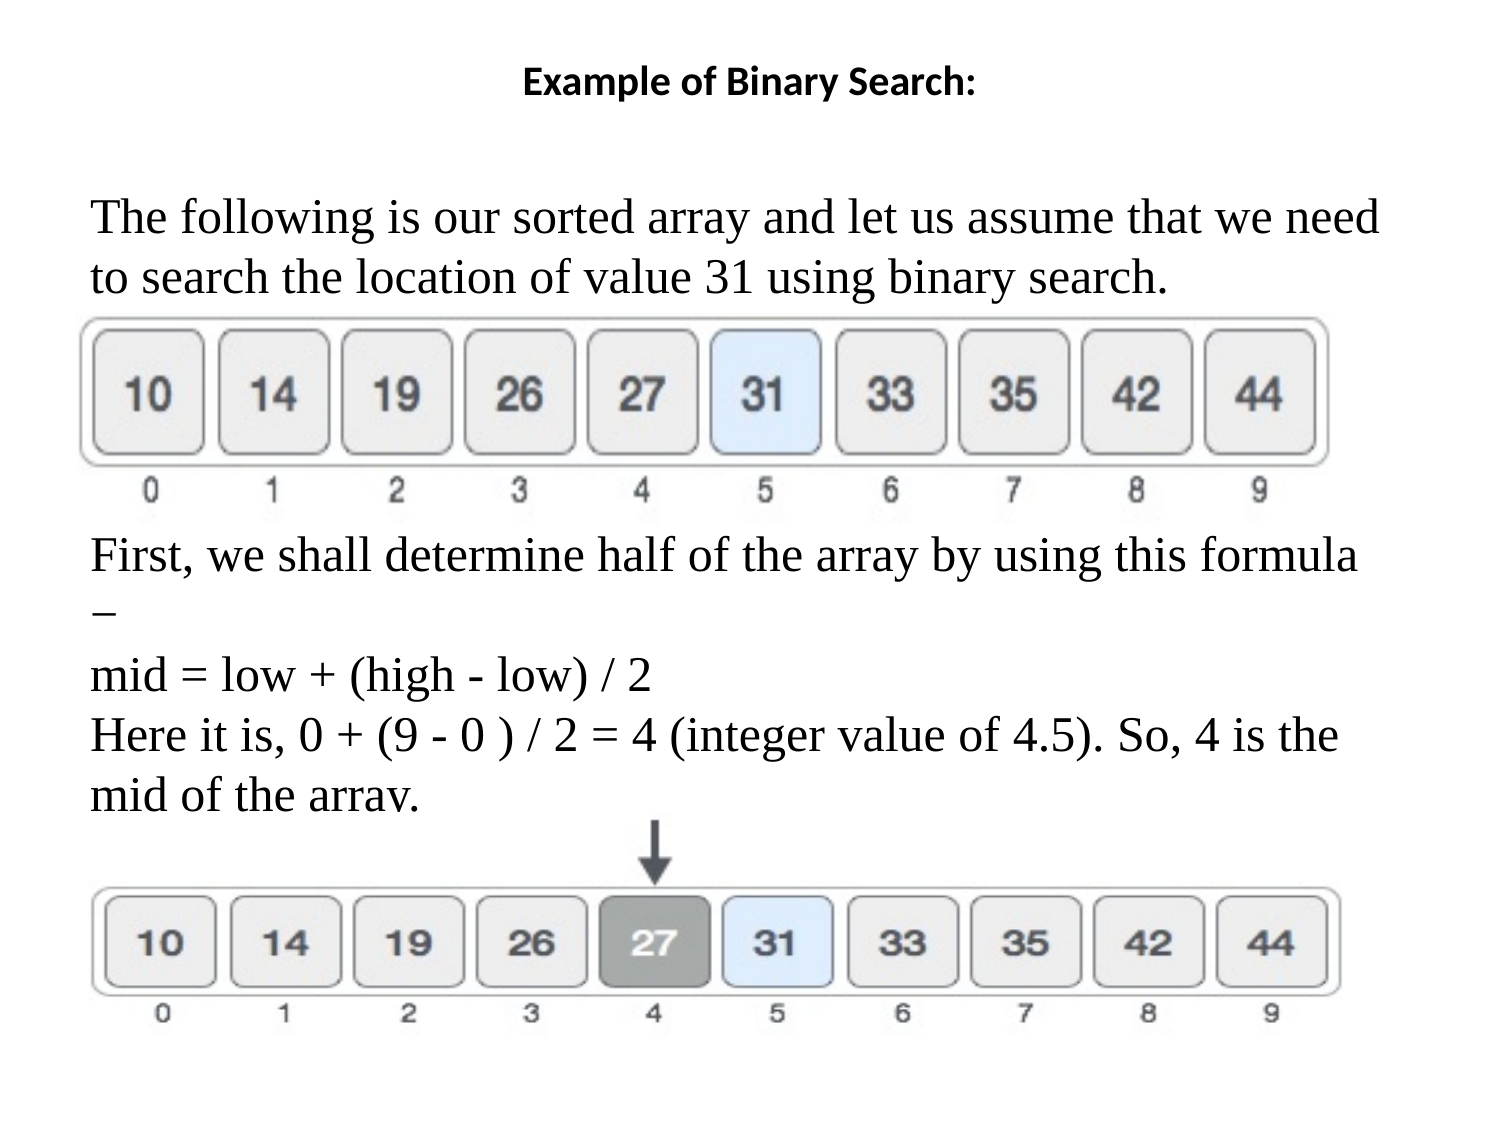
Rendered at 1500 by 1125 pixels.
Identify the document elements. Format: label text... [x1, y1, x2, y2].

text_box First, we shall determine half of the array by using this formula − mid = low + (high - low) / 2 Here it is, 0 + (9 - 0 ) / 2 = 4 (integer value of 4.5). So, 4 is the mid of the array. [74, 513, 1413, 829]
title Example of Binary Search: [75, 45, 1425, 163]
text_box The following is our sorted array and let us assume that we need to search the location of value 31 using binary search. [74, 175, 1413, 371]
picture [87, 812, 1351, 1038]
picture [74, 312, 1338, 524]
